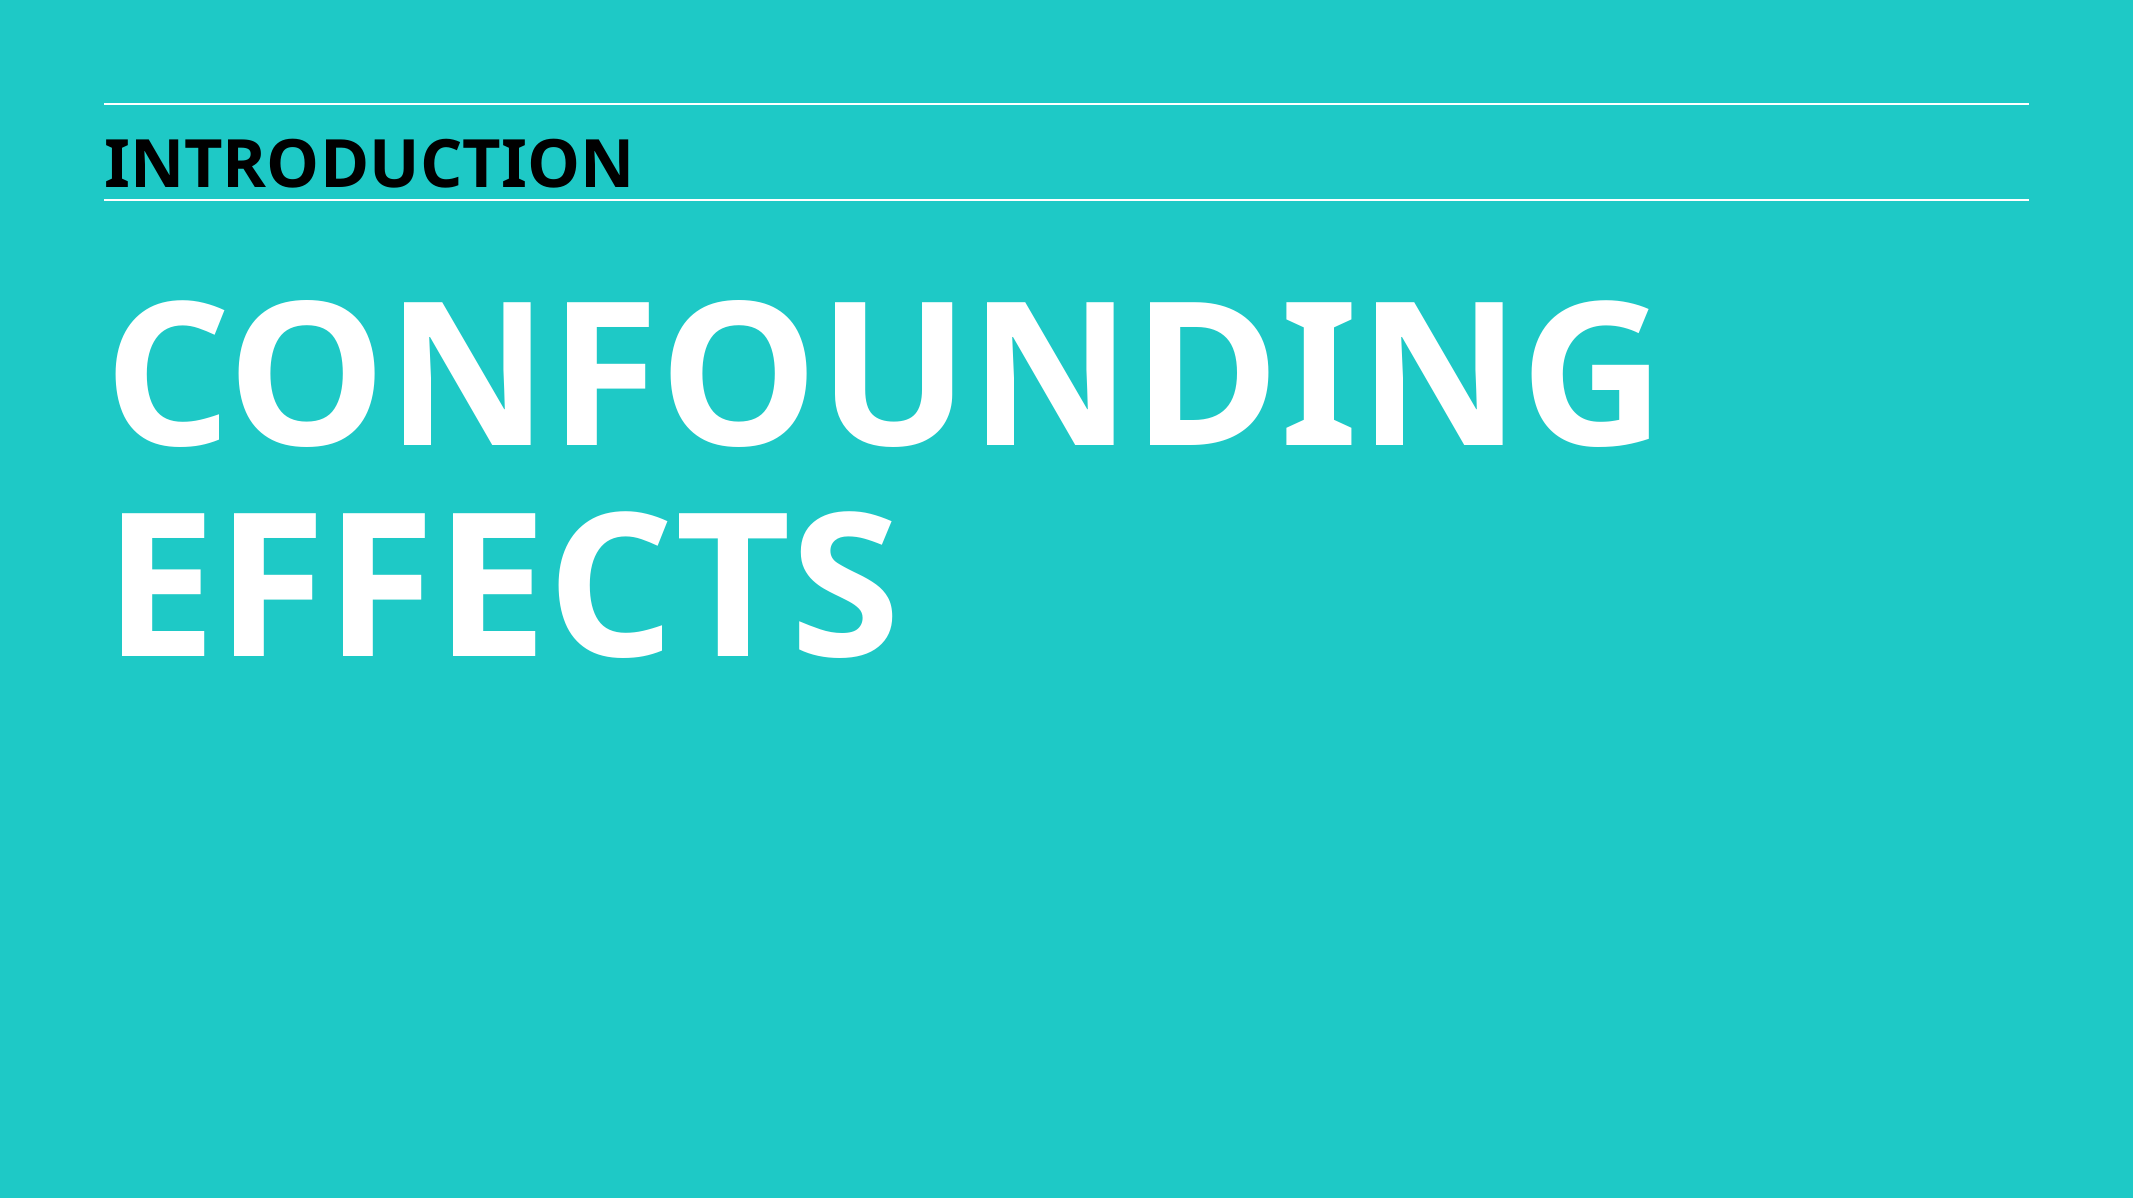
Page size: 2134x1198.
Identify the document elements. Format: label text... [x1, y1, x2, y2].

text_box CONFOUNDING EFFECTS [104, 241, 2030, 703]
text_box INTRODUCTION [104, 120, 2030, 192]
